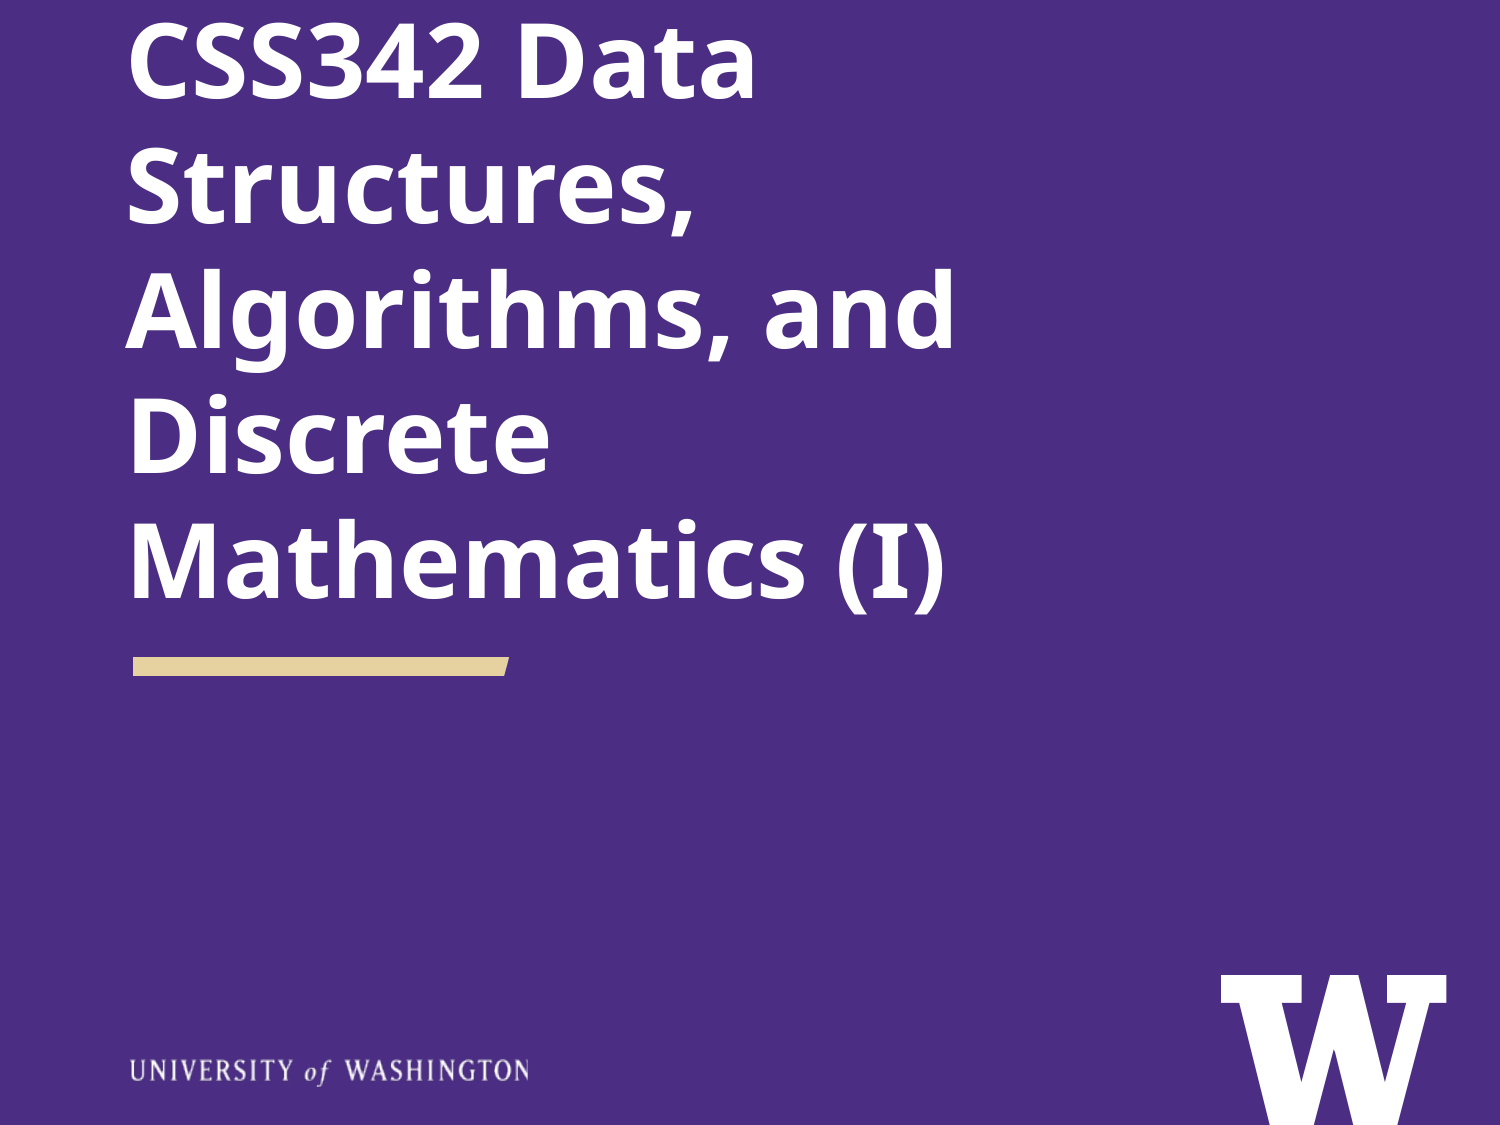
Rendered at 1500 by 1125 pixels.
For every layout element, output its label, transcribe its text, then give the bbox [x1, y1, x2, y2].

title CSS342 Data Structures, Algorithms, and Discrete Mathematics (I) [110, 193, 1254, 627]
picture [133, 657, 509, 676]
picture [1221, 975, 1447, 1125]
